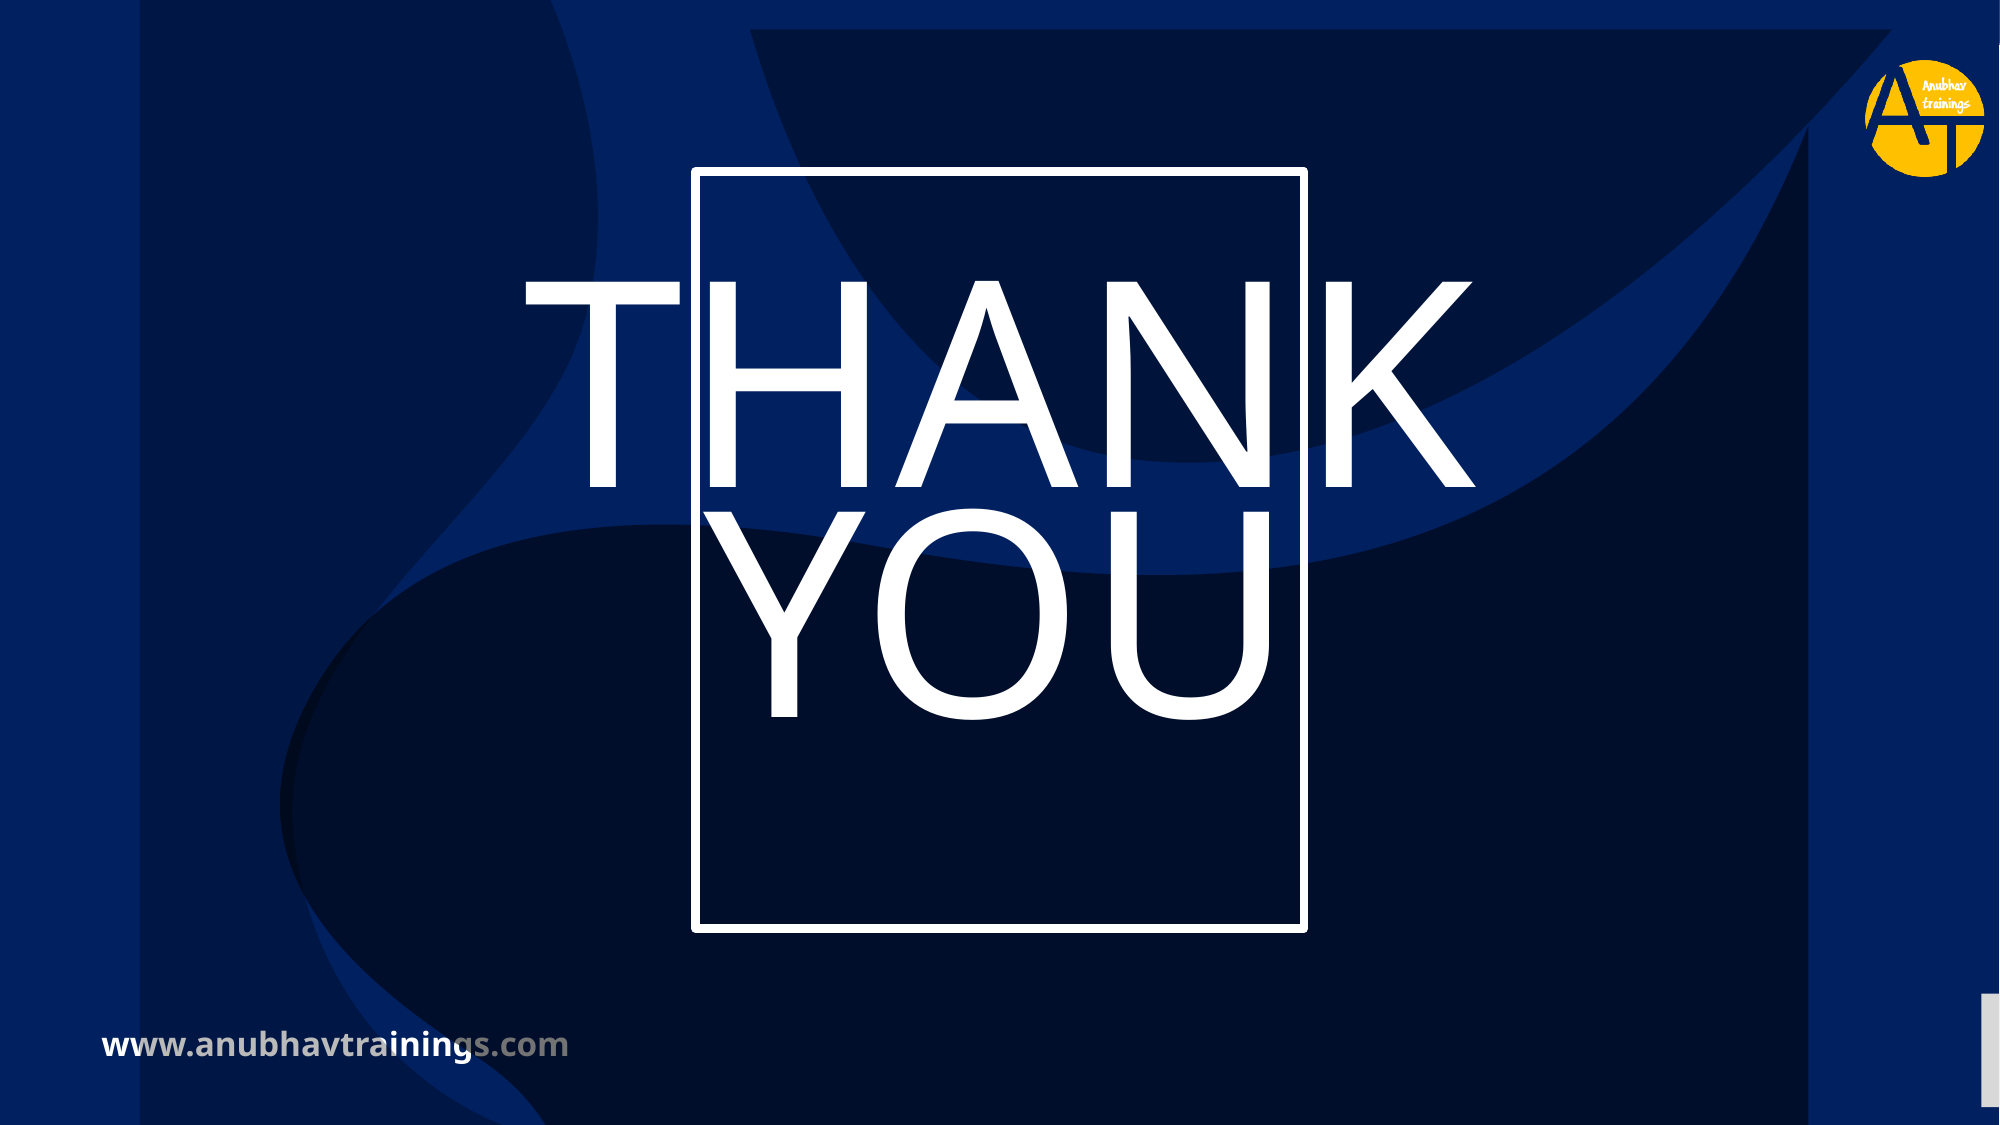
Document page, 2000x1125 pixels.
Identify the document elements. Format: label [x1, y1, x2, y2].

text_box [695, 736, 1304, 929]
text_box [293, 125, 1809, 1125]
text_box [437, 251, 1563, 729]
text_box [749, 29, 1893, 330]
text_box [139, 0, 598, 1125]
picture [1853, 52, 1991, 187]
text_box [695, 171, 1304, 249]
